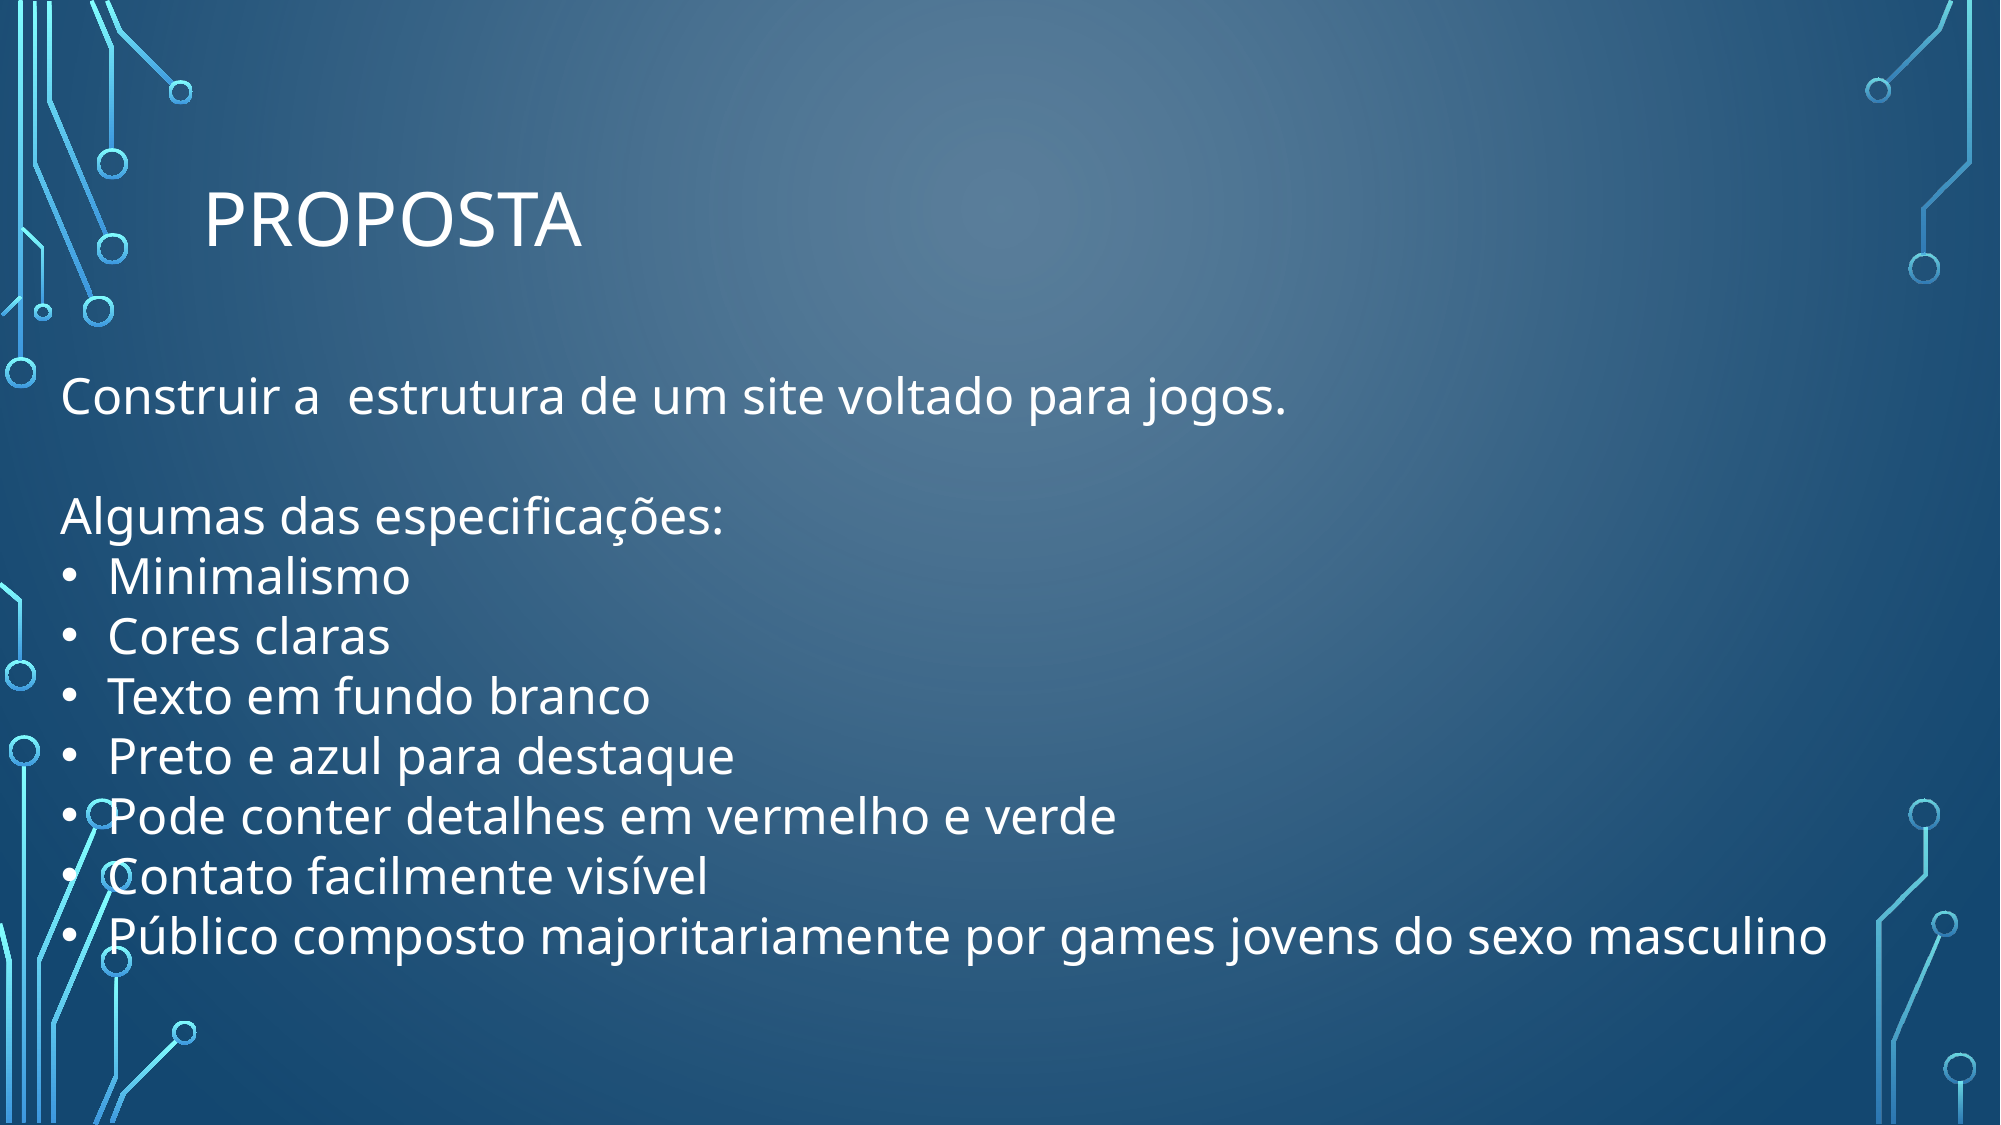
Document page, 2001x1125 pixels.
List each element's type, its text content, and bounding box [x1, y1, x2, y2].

text_box Construir a estrutura de um site voltado para jogos. Algumas das especificações: Minimalismo Cores claras Texto em fundo branco Preto e azul para destaque Pode conter detalhes em vermelho e verde Contato facilmente visível Público composto majoritariamente por games jovens do sexo masculino [46, 356, 1845, 972]
title Proposta [187, 101, 1813, 344]
